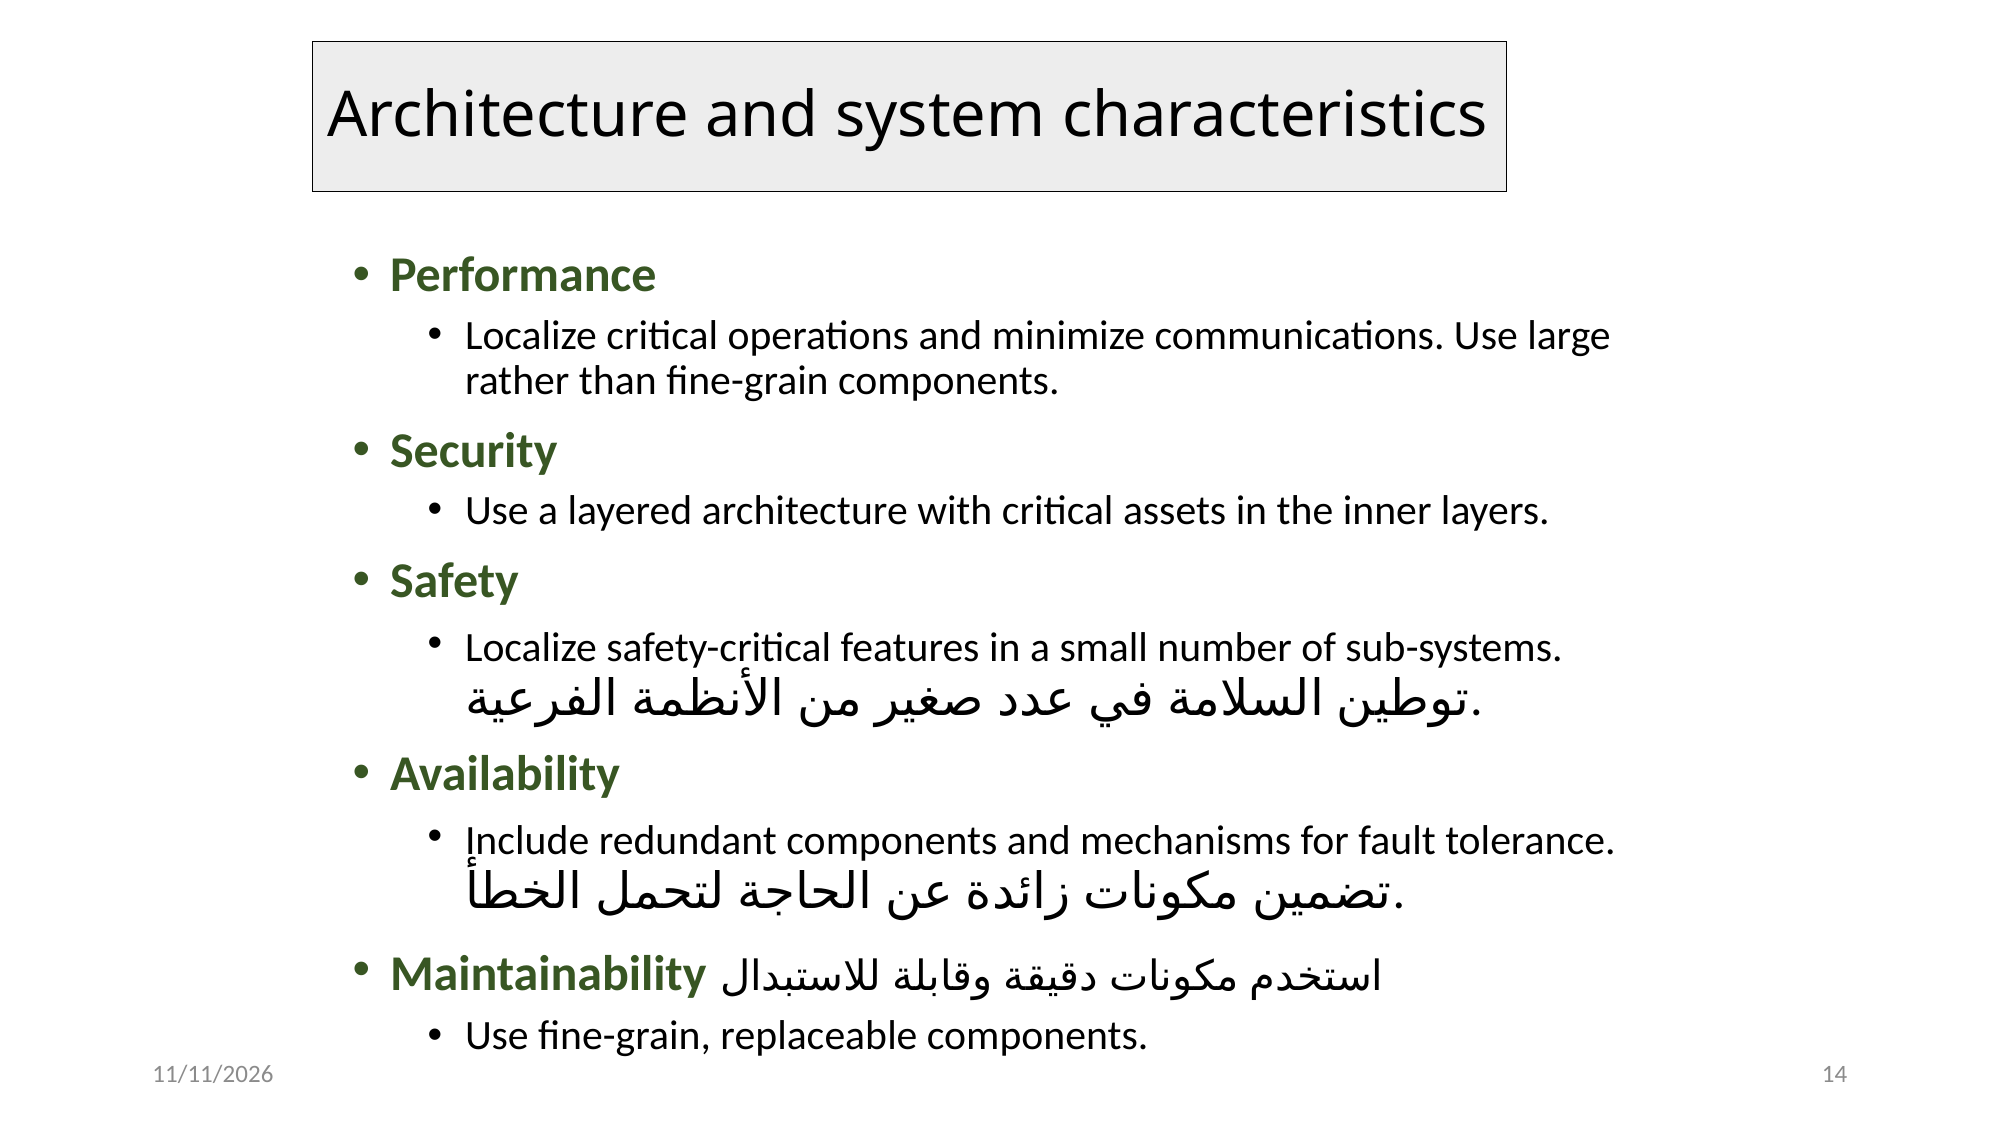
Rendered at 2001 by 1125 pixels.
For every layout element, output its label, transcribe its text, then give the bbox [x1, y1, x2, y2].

slide_number 14 [1412, 1042, 1863, 1103]
title Architecture and system characteristics [312, 41, 1507, 192]
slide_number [137, 1042, 588, 1103]
list Performance Localize critical operations and minimize communications. Use large rather than fine-grain components. Security Use a layered architecture with critical assets in the inner layers. Safety Localize safety-critical features in a small number of sub-systems. توطين السلامة في عدد صغير من الأنظمة الفرعية. Availability Include redundant components and mechanisms for fault tolerance. تضمين مكونات زائدة عن الحاجة لتحمل الخطأ. Maintainability استخدم مكونات دقيقة وقابلة للاستبدال Use fine-grain, replaceable components. [337, 241, 1688, 1104]
